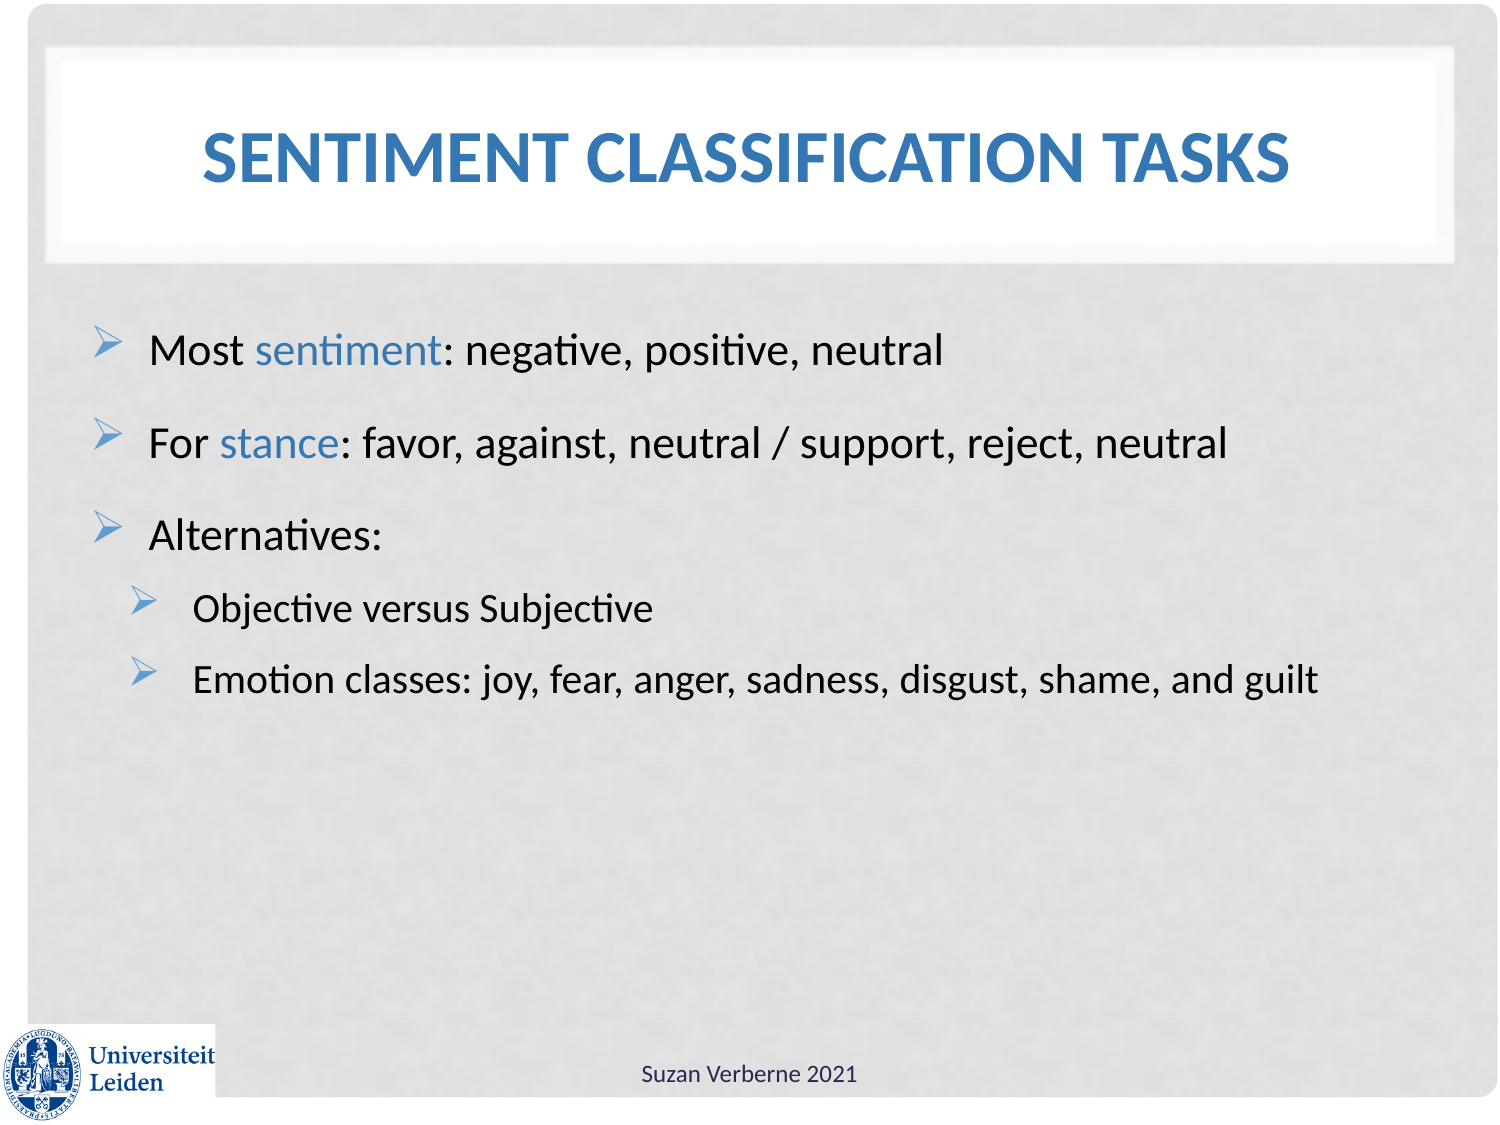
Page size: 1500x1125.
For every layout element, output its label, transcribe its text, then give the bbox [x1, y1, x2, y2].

list Most sentiment: negative, positive, neutral For stance: favor, against, neutral / support, reject, neutral Alternatives: Objective versus Subjective Emotion classes: joy, fear, anger, sadness, disgust, shame, and guilt [75, 312, 1425, 1005]
footer Suzan Verberne 2021 [512, 1042, 988, 1103]
title Sentiment Classification tasks [69, 66, 1425, 238]
picture [0, 1024, 216, 1125]
